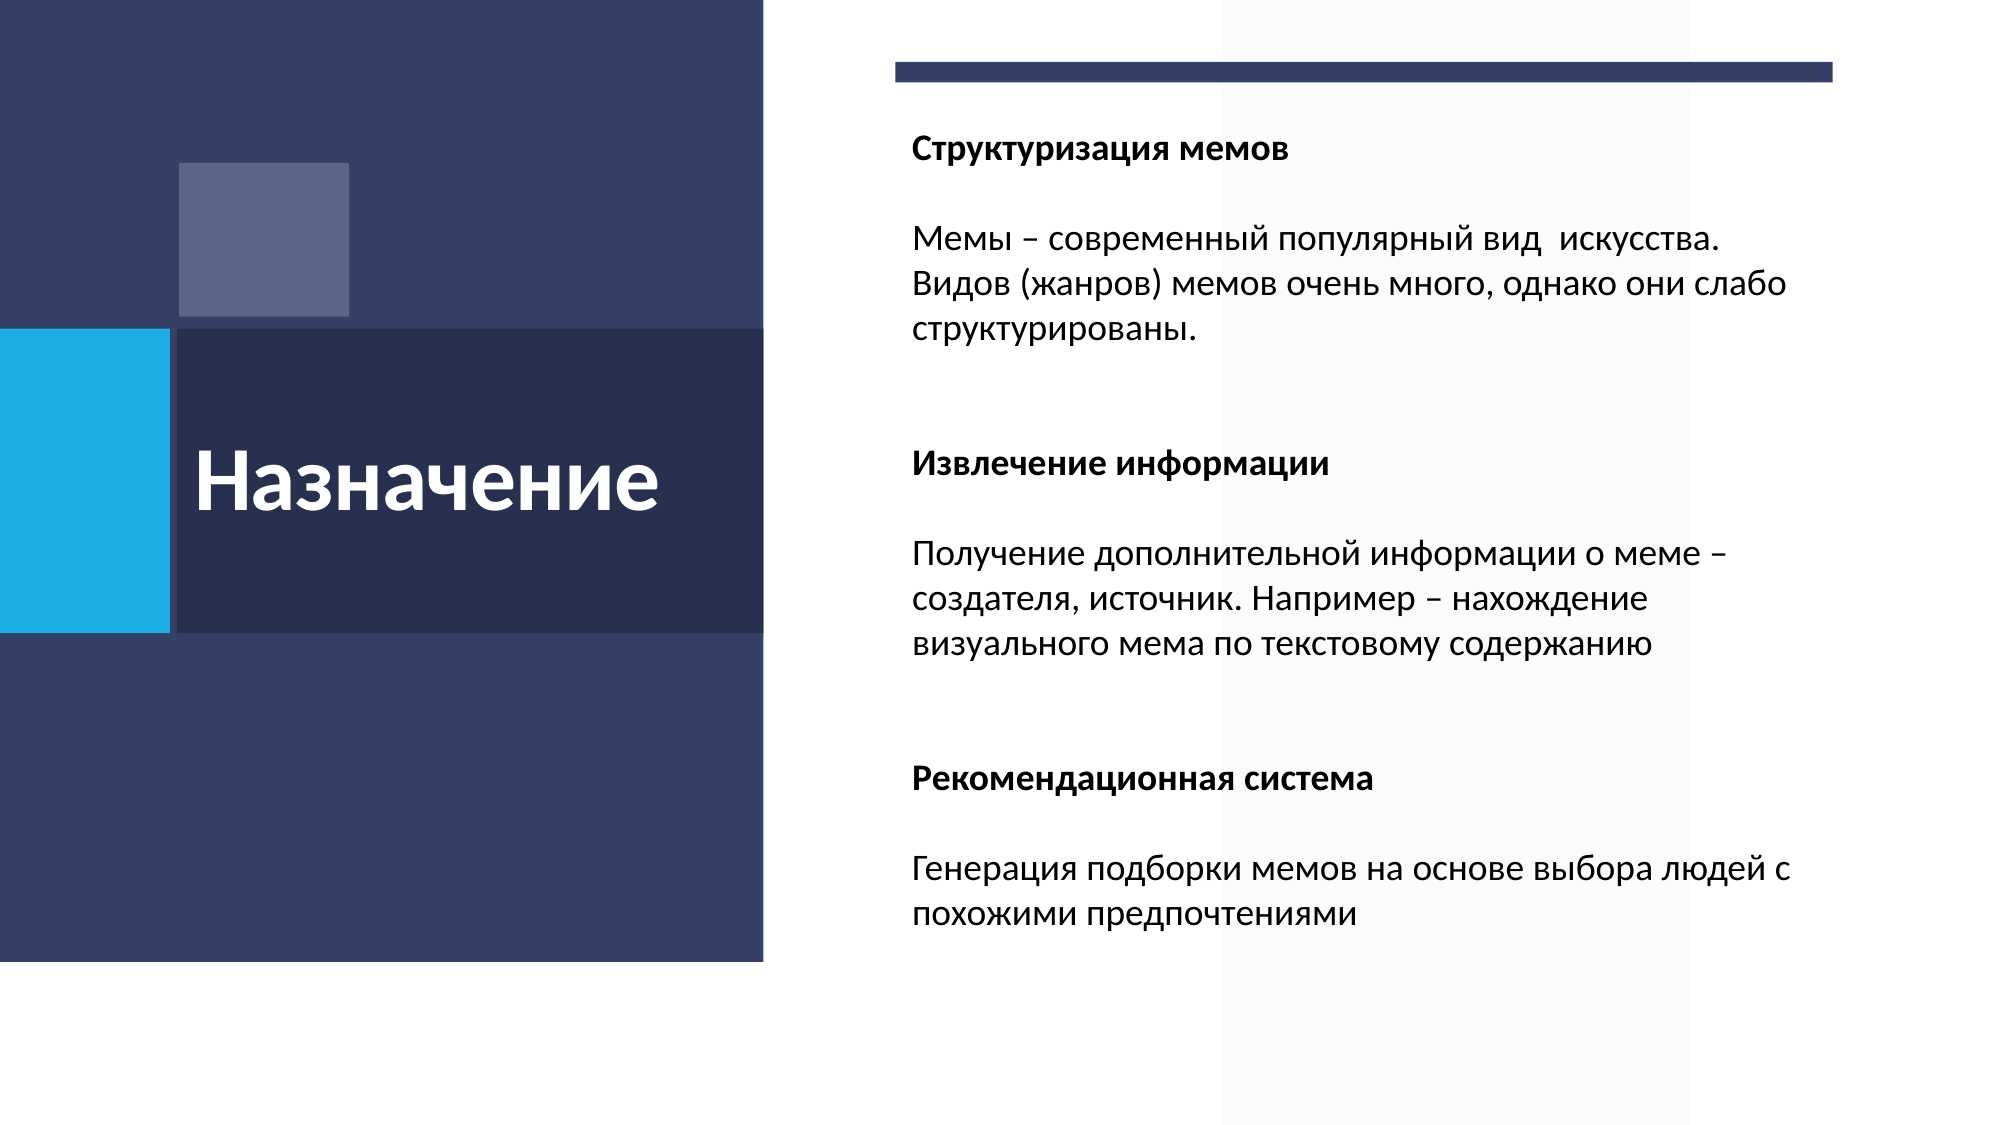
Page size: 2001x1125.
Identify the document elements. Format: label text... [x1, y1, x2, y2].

text_box Структуризация мемов Мемы – современный популярный вид искусства. Видов (жанров) мемов очень много, однако они слабо структурированы. Извлечение информации Получение дополнительной информации о меме – создателя, источник. Например – нахождение визуального мема по текстовому содержанию Рекомендационная система Генерация подборки мемов на основе выбора людей с похожими предпочтениями [897, 115, 1821, 941]
title Назначение [179, 309, 723, 653]
